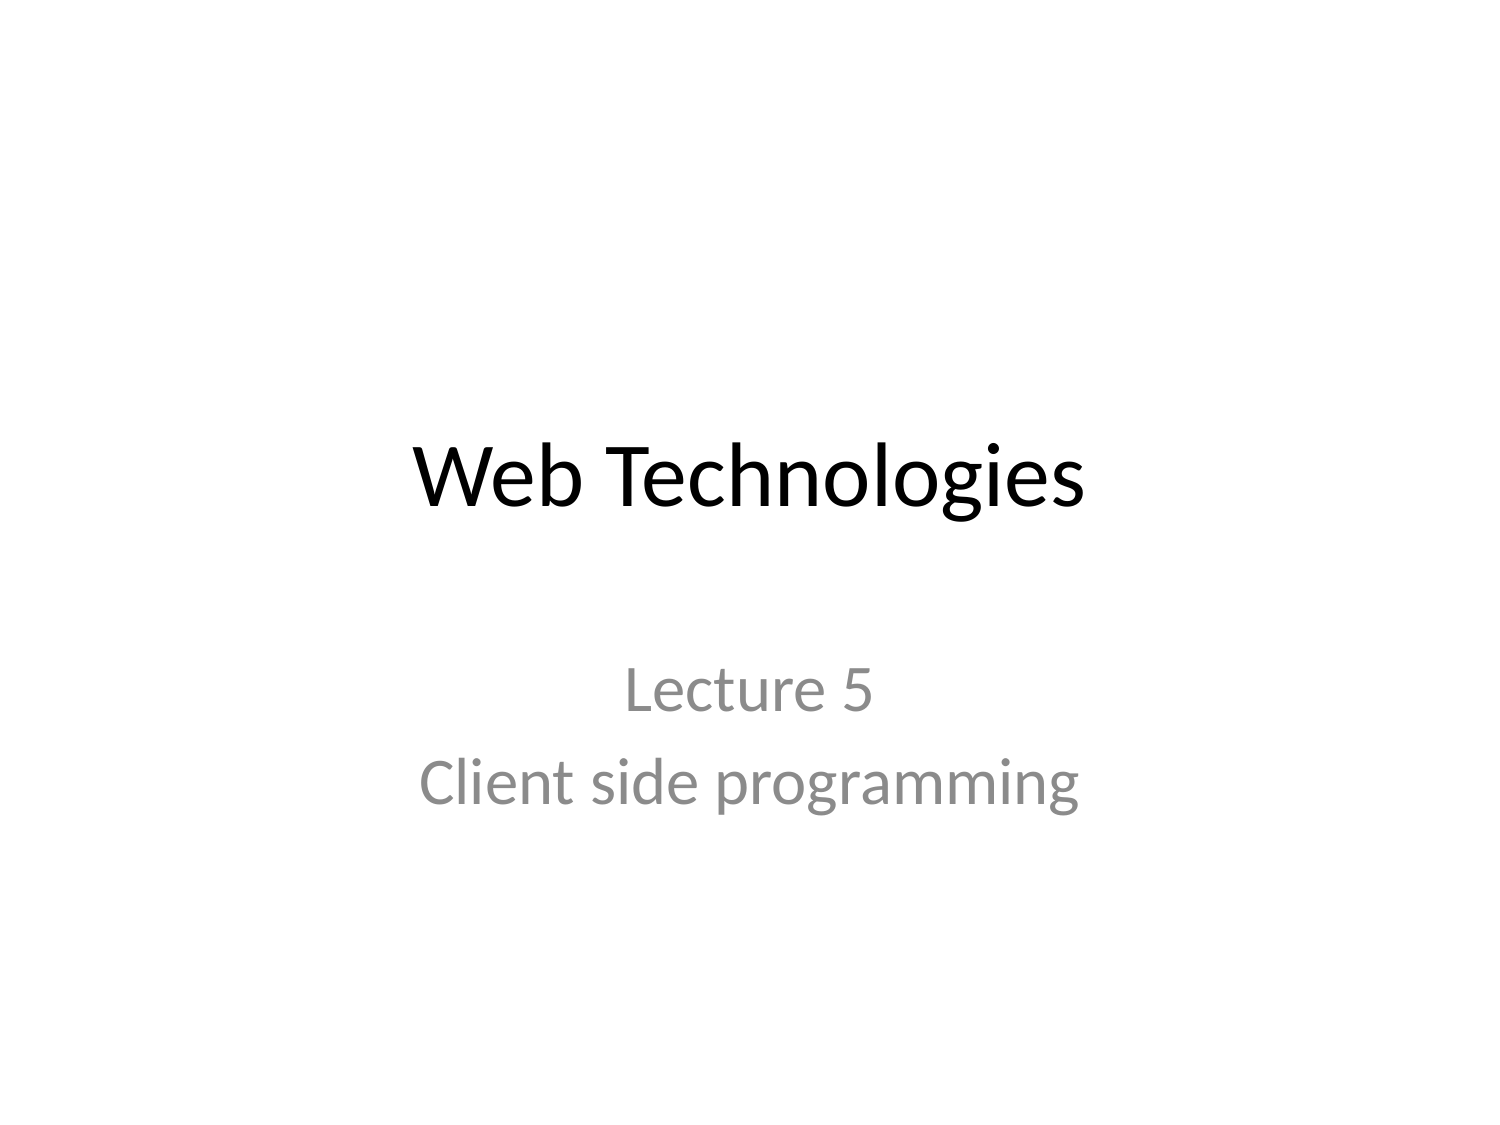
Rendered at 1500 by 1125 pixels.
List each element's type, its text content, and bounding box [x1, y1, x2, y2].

subtitle Lecture 5 Client side programming [225, 637, 1275, 925]
title Web Technologies [112, 349, 1388, 591]
